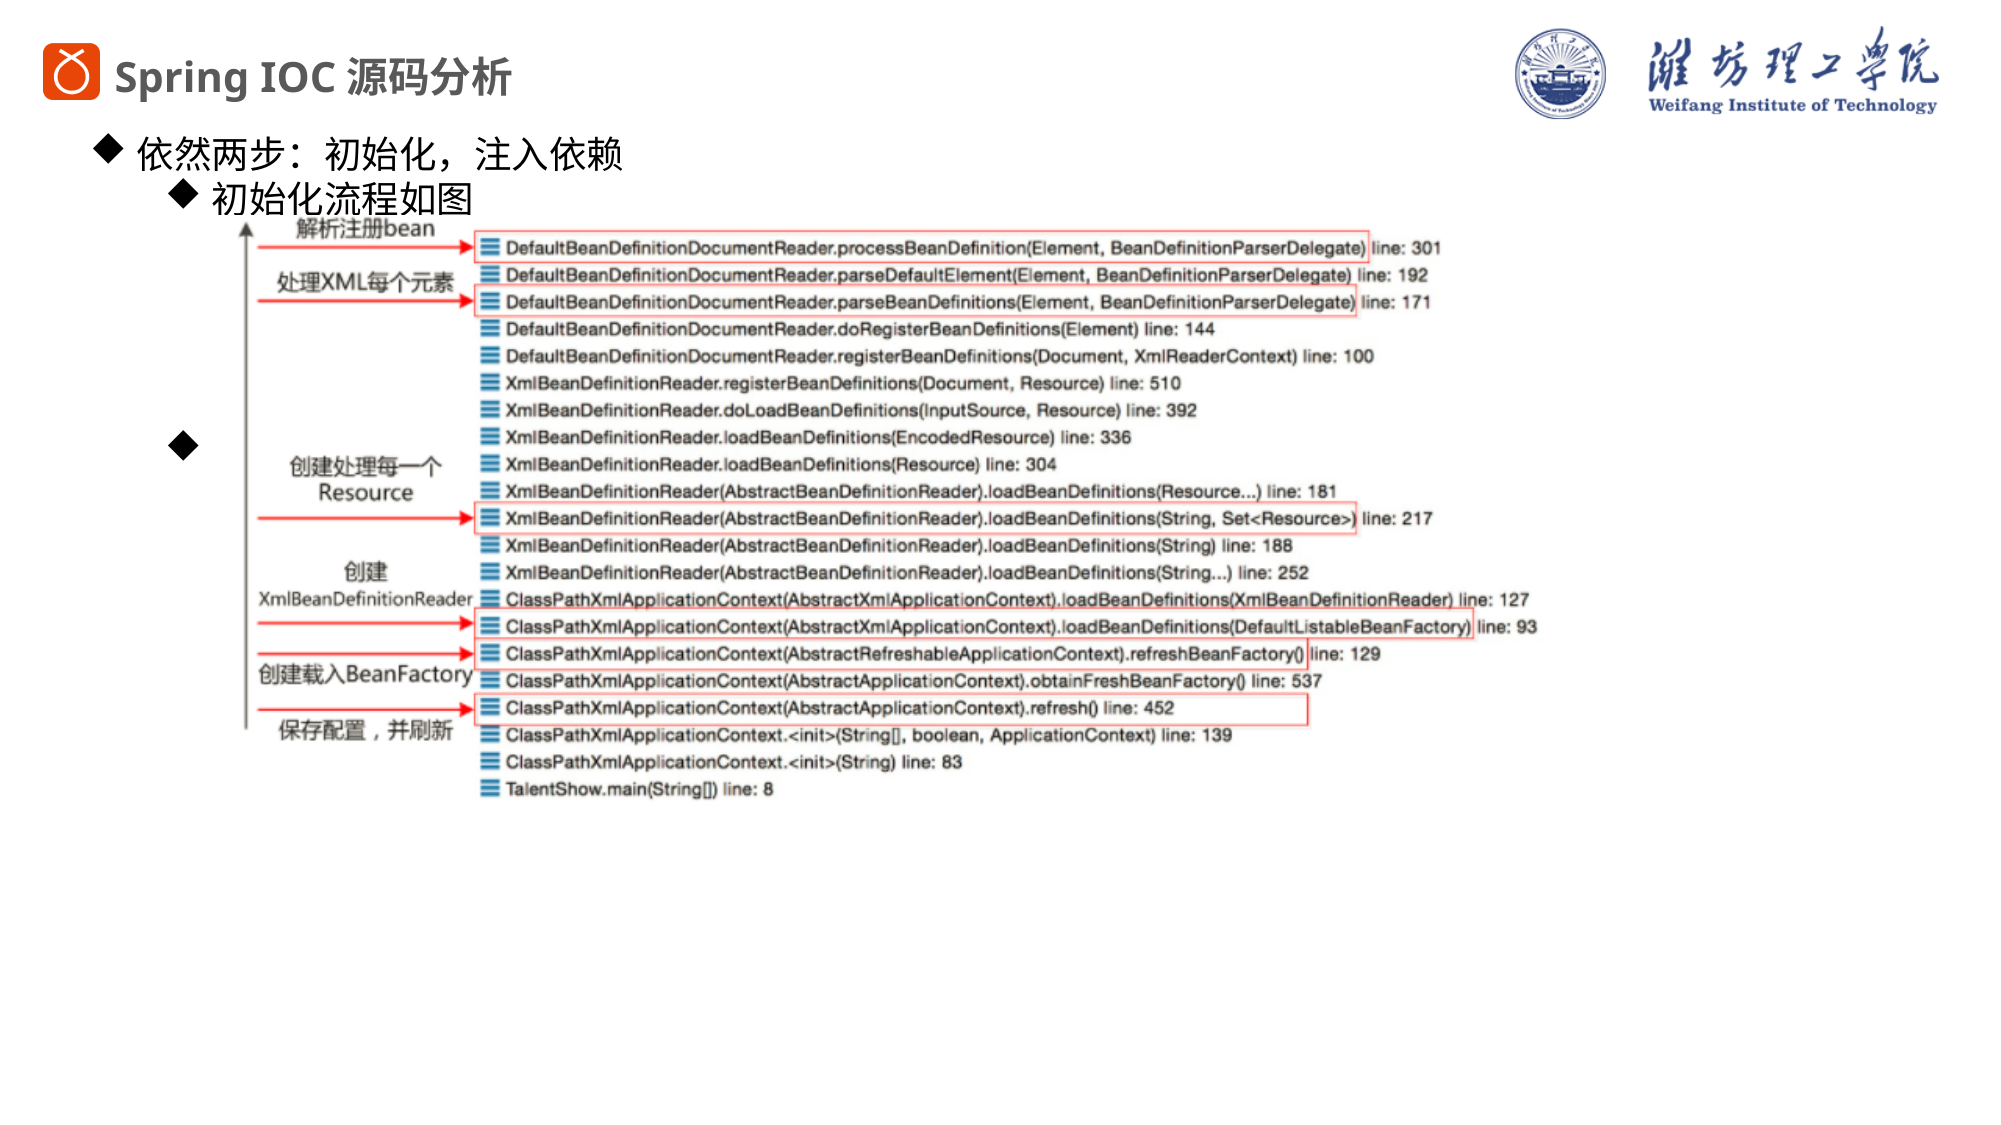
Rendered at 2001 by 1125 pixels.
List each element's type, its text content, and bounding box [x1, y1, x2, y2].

picture [210, 215, 1565, 808]
text_box 初始化调用栈 [0, 420, 210, 481]
picture [1514, 26, 2001, 123]
text_box 依然两步：初始化，注入依赖 初始化流程如图 [0, 123, 1530, 229]
text_box Spring IOC源码分析 [99, 43, 911, 109]
picture [43, 43, 100, 100]
